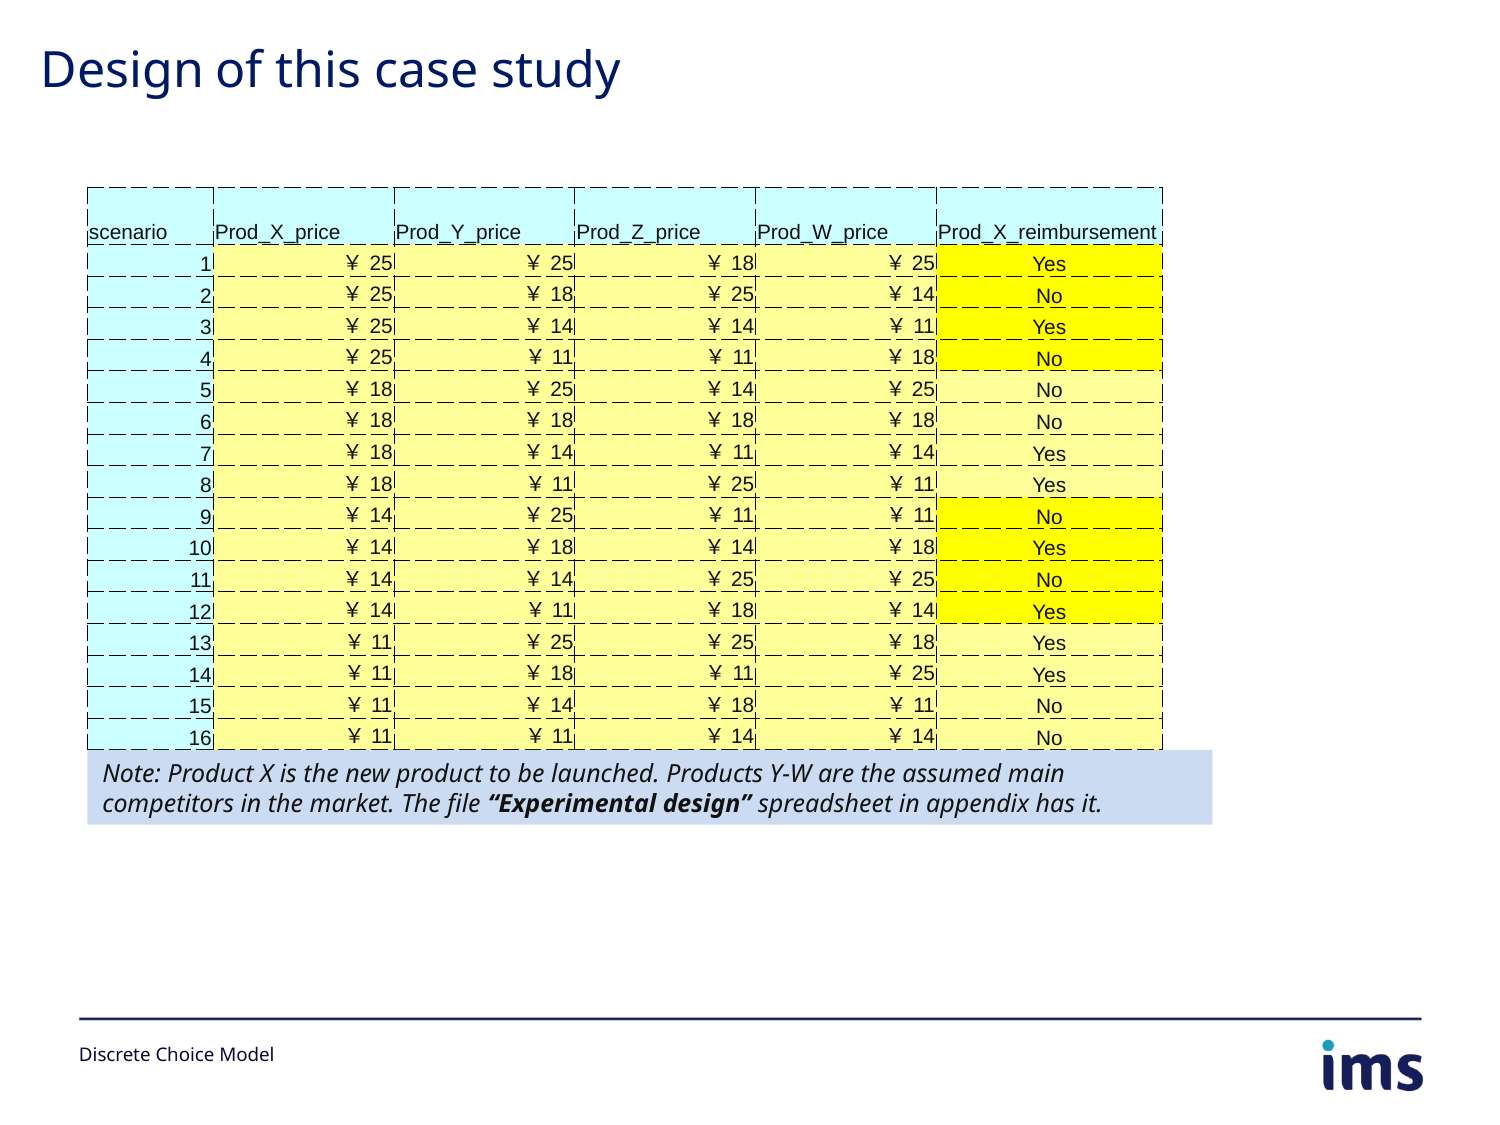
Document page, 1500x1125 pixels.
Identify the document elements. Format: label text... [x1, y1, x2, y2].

table_cell No [936, 339, 1162, 371]
table_cell ￥11 [756, 497, 936, 529]
table_cell 7 [88, 434, 213, 466]
table_cell No [936, 402, 1162, 434]
table_cell ￥18 [213, 466, 394, 497]
table_cell Yes [936, 308, 1162, 339]
table_header Prod_Y_price [394, 187, 575, 244]
table_cell ￥18 [394, 529, 575, 560]
table_header Prod_X_reimbursement [936, 187, 1162, 244]
table_cell No [936, 276, 1162, 308]
table_cell ￥25 [575, 276, 756, 308]
table_cell ￥11 [394, 718, 575, 749]
table_cell Yes [936, 529, 1162, 560]
table_cell Yes [936, 434, 1162, 466]
table_cell 2 [88, 276, 213, 308]
table_cell ￥18 [575, 687, 756, 718]
table_cell ￥25 [213, 339, 394, 371]
title Design of this case study [40, 37, 1500, 146]
table_cell ￥14 [756, 592, 936, 624]
table_cell ￥18 [756, 402, 936, 434]
table_cell ￥18 [213, 371, 394, 402]
table_cell ￥11 [575, 339, 756, 371]
text_box Note: Product X is the new product to be launched. Products Y-W are the assumed main competitors in the market. The file “Experimental design” spreadsheet in appendix has it. [87, 749, 1213, 825]
table_cell ￥11 [394, 466, 575, 497]
table_cell ￥18 [756, 624, 936, 655]
table_cell ￥14 [394, 687, 575, 718]
table_cell ￥14 [575, 308, 756, 339]
table_cell ￥11 [756, 308, 936, 339]
table_cell ￥18 [213, 402, 394, 434]
table_cell 5 [88, 371, 213, 402]
table_cell ￥18 [575, 402, 756, 434]
table_cell ￥18 [756, 529, 936, 560]
table_cell ￥18 [394, 276, 575, 308]
table_cell No [936, 687, 1162, 718]
table_cell ￥14 [394, 434, 575, 466]
table_cell ￥11 [213, 624, 394, 655]
table_cell ￥18 [394, 402, 575, 434]
table_cell ￥25 [575, 560, 756, 592]
table_cell Yes [936, 592, 1162, 624]
table_cell ￥14 [756, 434, 936, 466]
table_cell 12 [88, 592, 213, 624]
table_cell ￥11 [575, 655, 756, 687]
table_cell ￥11 [213, 687, 394, 718]
table_cell ￥18 [575, 244, 756, 276]
table_cell ￥25 [394, 624, 575, 655]
table_cell ￥14 [575, 529, 756, 560]
table_cell ￥11 [756, 466, 936, 497]
table_cell ￥14 [213, 560, 394, 592]
table_cell No [936, 560, 1162, 592]
table_cell 10 [88, 529, 213, 560]
table_cell No [936, 371, 1162, 402]
table_cell 16 [88, 718, 213, 749]
table_cell ￥25 [394, 497, 575, 529]
table_cell ￥18 [756, 339, 936, 371]
table_cell ￥18 [394, 655, 575, 687]
footer Discrete Choice Model [78, 1042, 1204, 1066]
table_cell ￥25 [756, 655, 936, 687]
table_header Prod_Z_price [575, 187, 756, 244]
table_cell ￥25 [394, 244, 575, 276]
table_cell ￥14 [756, 276, 936, 308]
table_cell 9 [88, 497, 213, 529]
table_cell ￥18 [213, 434, 394, 466]
table_cell ￥11 [575, 434, 756, 466]
picture [0, 1004, 1500, 1125]
table_cell ￥11 [575, 497, 756, 529]
table_cell 1 [88, 244, 213, 276]
table_cell 4 [88, 339, 213, 371]
table_cell ￥11 [213, 718, 394, 749]
table_cell ￥11 [394, 592, 575, 624]
table_cell ￥14 [756, 718, 936, 749]
table_cell ￥25 [213, 244, 394, 276]
table_header Prod_W_price [756, 187, 936, 244]
table_cell ￥11 [213, 655, 394, 687]
table_cell ￥14 [213, 497, 394, 529]
table_cell ￥25 [213, 308, 394, 339]
table_header Prod_X_price [213, 187, 394, 244]
table_cell 15 [88, 687, 213, 718]
table_header scenario [88, 187, 213, 244]
table_cell ￥11 [394, 339, 575, 371]
table_cell ￥14 [575, 718, 756, 749]
table_cell 8 [88, 466, 213, 497]
table_cell ￥25 [575, 624, 756, 655]
table_cell ￥14 [394, 308, 575, 339]
table_cell ￥25 [394, 371, 575, 402]
table_cell No [936, 497, 1162, 529]
table_cell ￥14 [394, 560, 575, 592]
table_cell 11 [88, 560, 213, 592]
table_cell Yes [936, 624, 1162, 655]
table_cell Yes [936, 655, 1162, 687]
table_cell 13 [88, 624, 213, 655]
table_cell ￥14 [213, 592, 394, 624]
table_cell ￥14 [575, 371, 756, 402]
table_cell ￥25 [756, 244, 936, 276]
table_cell ￥25 [575, 466, 756, 497]
table_cell ￥25 [756, 560, 936, 592]
table_cell No [936, 718, 1162, 749]
table_cell Yes [936, 466, 1162, 497]
table_cell 14 [88, 655, 213, 687]
table_cell 3 [88, 308, 213, 339]
table_cell ￥14 [213, 529, 394, 560]
table_cell ￥18 [575, 592, 756, 624]
table_cell ￥11 [756, 687, 936, 718]
table_cell Yes [936, 244, 1162, 276]
table_cell ￥25 [213, 276, 394, 308]
table_cell 6 [88, 402, 213, 434]
table_cell ￥25 [756, 371, 936, 402]
